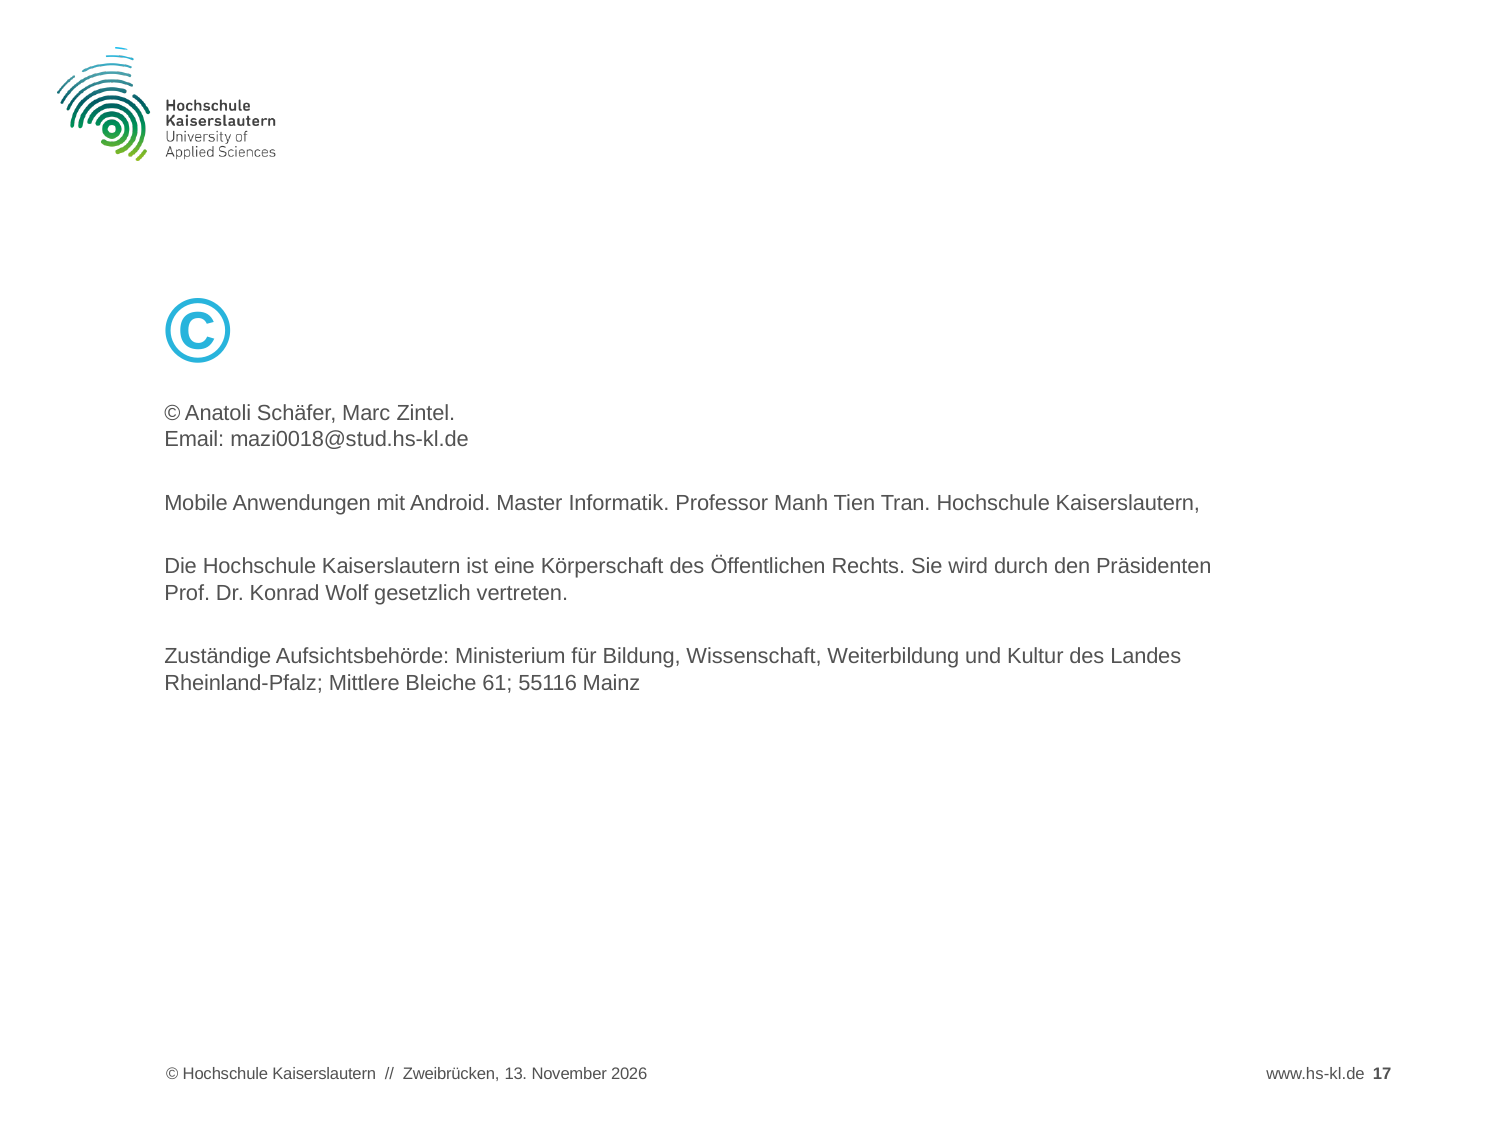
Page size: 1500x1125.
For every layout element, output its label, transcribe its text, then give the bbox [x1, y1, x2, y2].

picture [57, 47, 276, 161]
footer © Hochschule Kaiserslautern // Zweibrücken, 31. Juli 2019 [151, 1058, 696, 1088]
list © [149, 219, 1266, 389]
list © Anatoli Schäfer, Marc Zintel. Email: mazi0018@stud.hs-kl.de Mobile Anwendungen mit Android. Master Informatik. Professor Manh Tien Tran. Hochschule Kaiserslautern, Die Hochschule Kaiserslautern ist eine Körperschaft des Öffentlichen Rechts. Sie wird durch den Präsidenten Prof. Dr. Konrad Wolf gesetzlich vertreten. Zuständige Aufsichtsbehörde: Ministerium für Bildung, Wissenschaft, Weiterbildung und Kultur des Landes Rheinland-Pfalz; Mittlere Bleiche 61; 55116 Mainz [149, 392, 1264, 1044]
